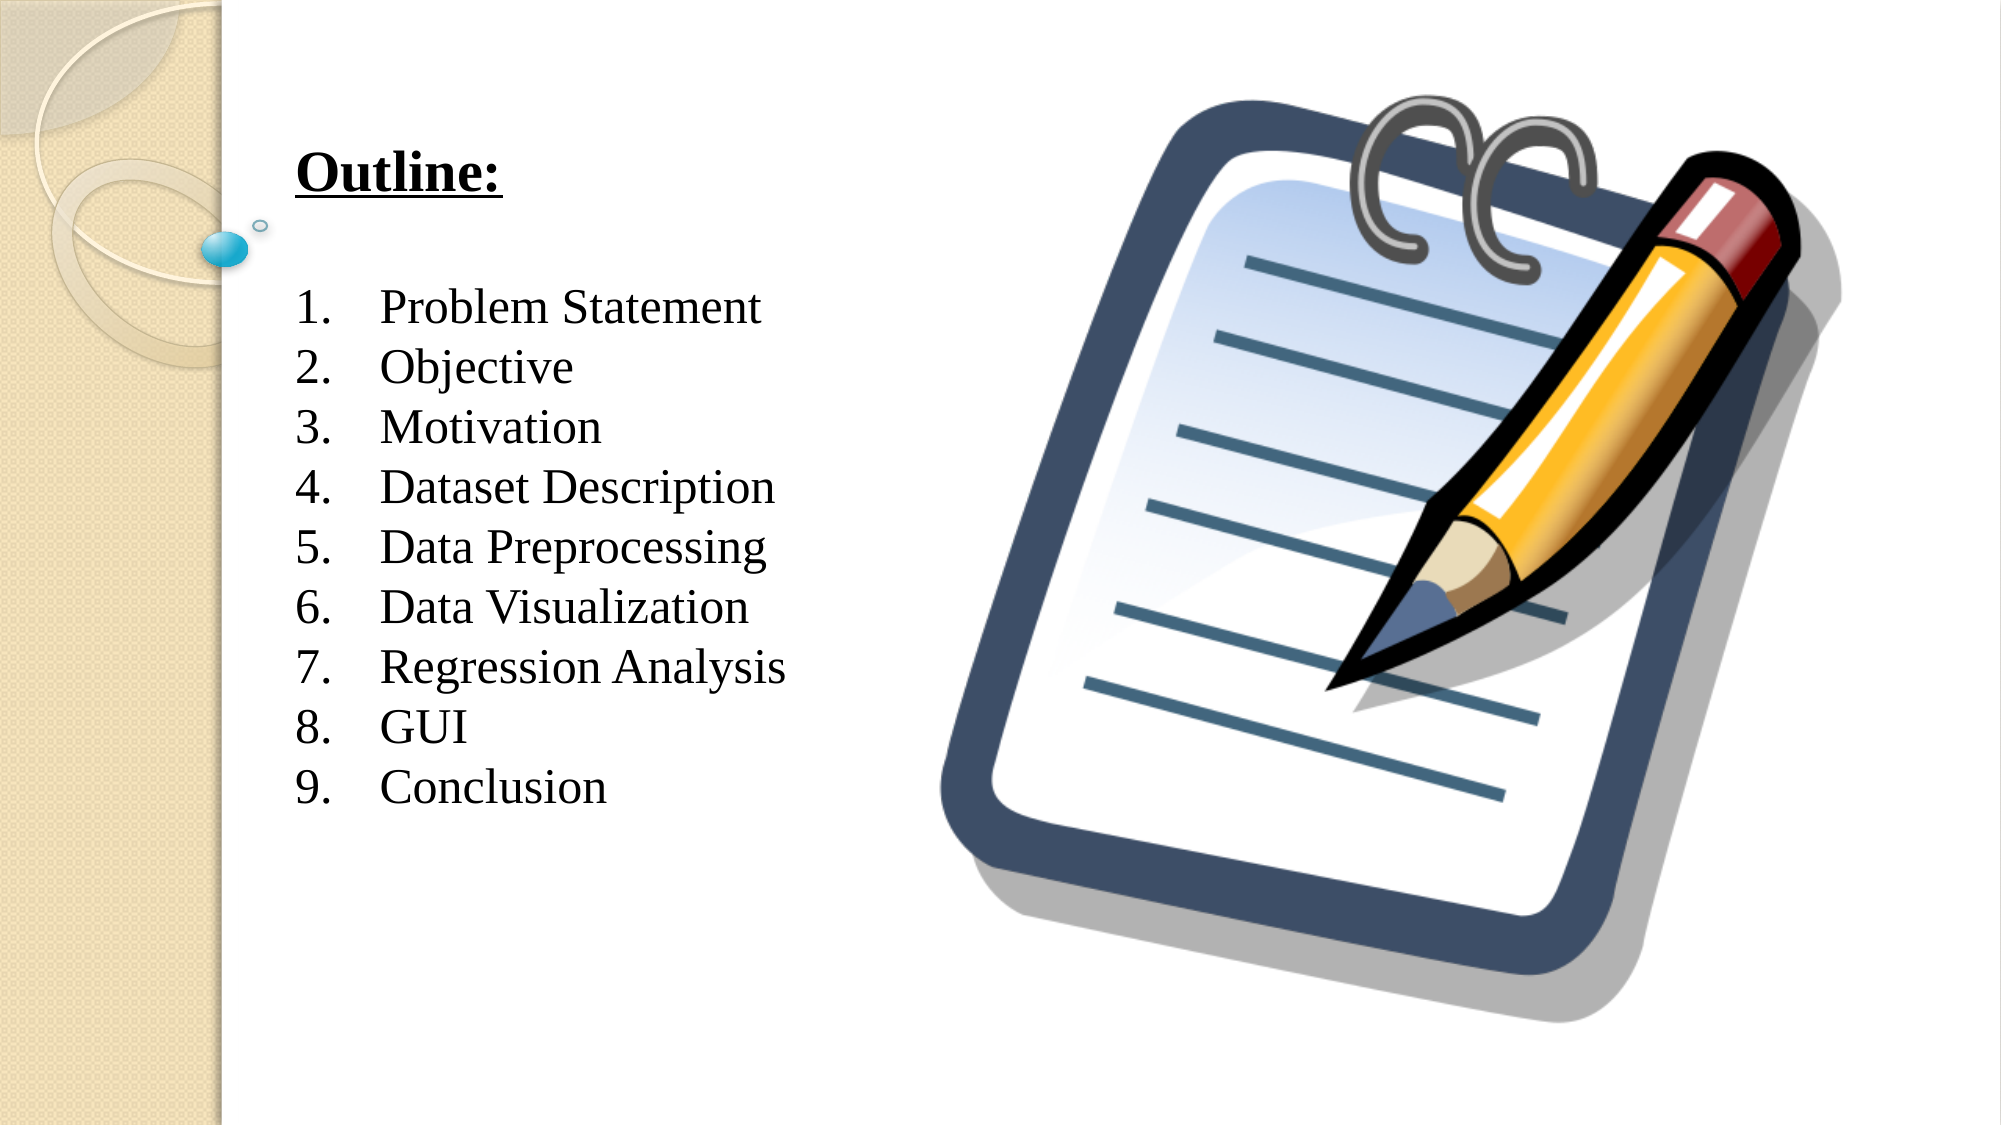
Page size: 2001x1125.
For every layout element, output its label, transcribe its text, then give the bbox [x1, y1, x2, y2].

text_box Outline: Problem Statement Objective Motivation Dataset Description Data Preprocessing Data Visualization Regression Analysis GUI Conclusion [280, 126, 922, 941]
picture [929, 87, 1868, 1026]
